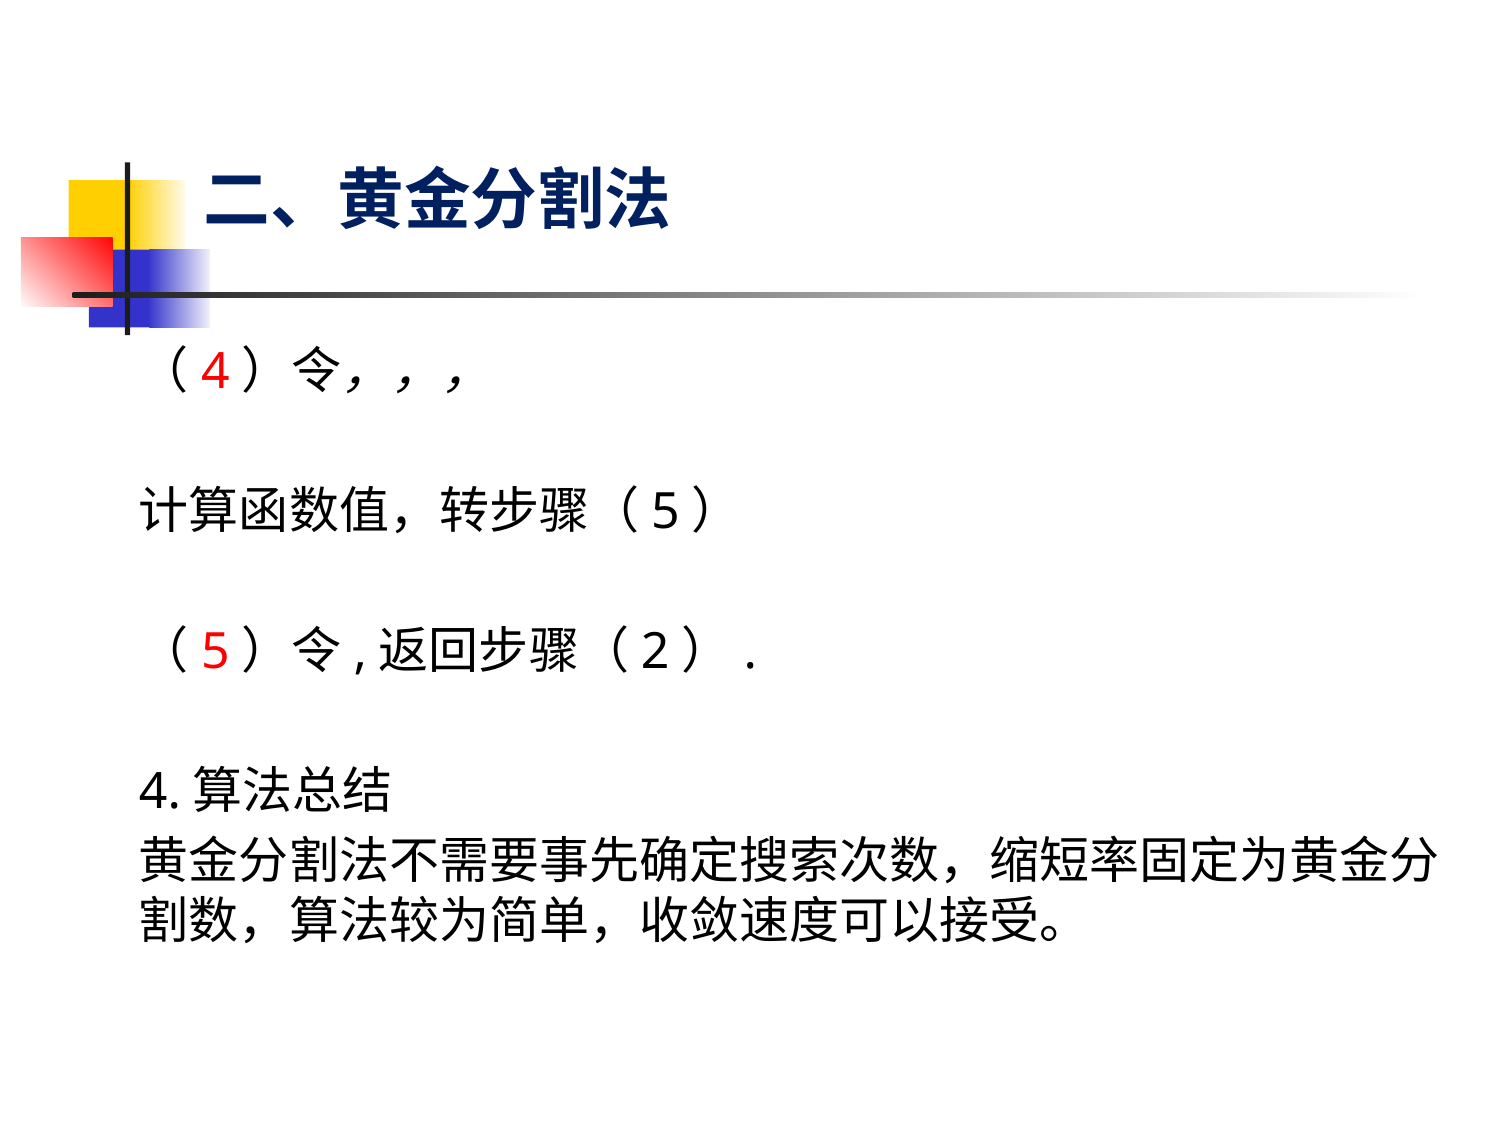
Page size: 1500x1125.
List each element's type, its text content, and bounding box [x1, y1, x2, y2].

title 二、黄金分割法 [189, 56, 1468, 244]
